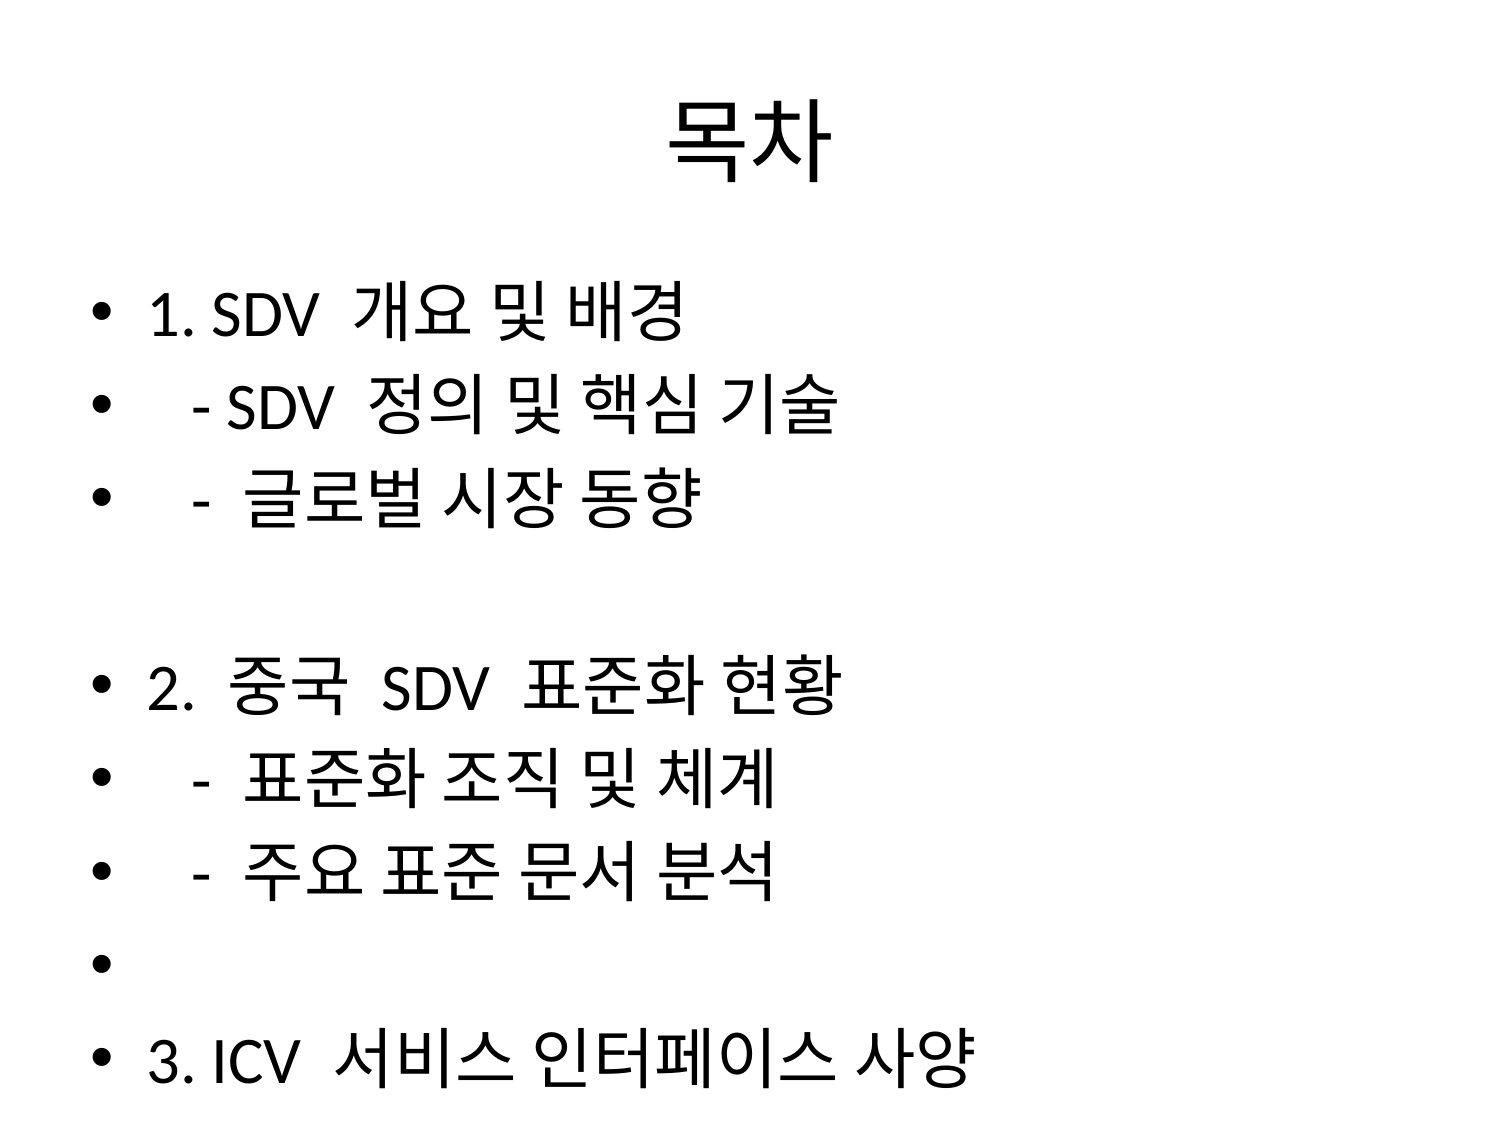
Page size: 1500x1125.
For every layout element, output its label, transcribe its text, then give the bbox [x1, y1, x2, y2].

title 목차 [75, 45, 1425, 233]
list 1. SDV 개요 및 배경 - SDV 정의 및 핵심 기술 - 글로벌 시장 동향 2. 중국 SDV 표준화 현황 - 표준화 조직 및 체계 - 주요 표준 문서 분석 3. ICV 서비스 인터페이스 사양 - Part 1: Atomic Service API - Part 2: Device Abstraction API 4. 국제 표준화 비교 - 중국 vs 독일(AUTOSAR) vs 일본 5. 시사점 및 대응 방안 [75, 262, 1425, 1005]
